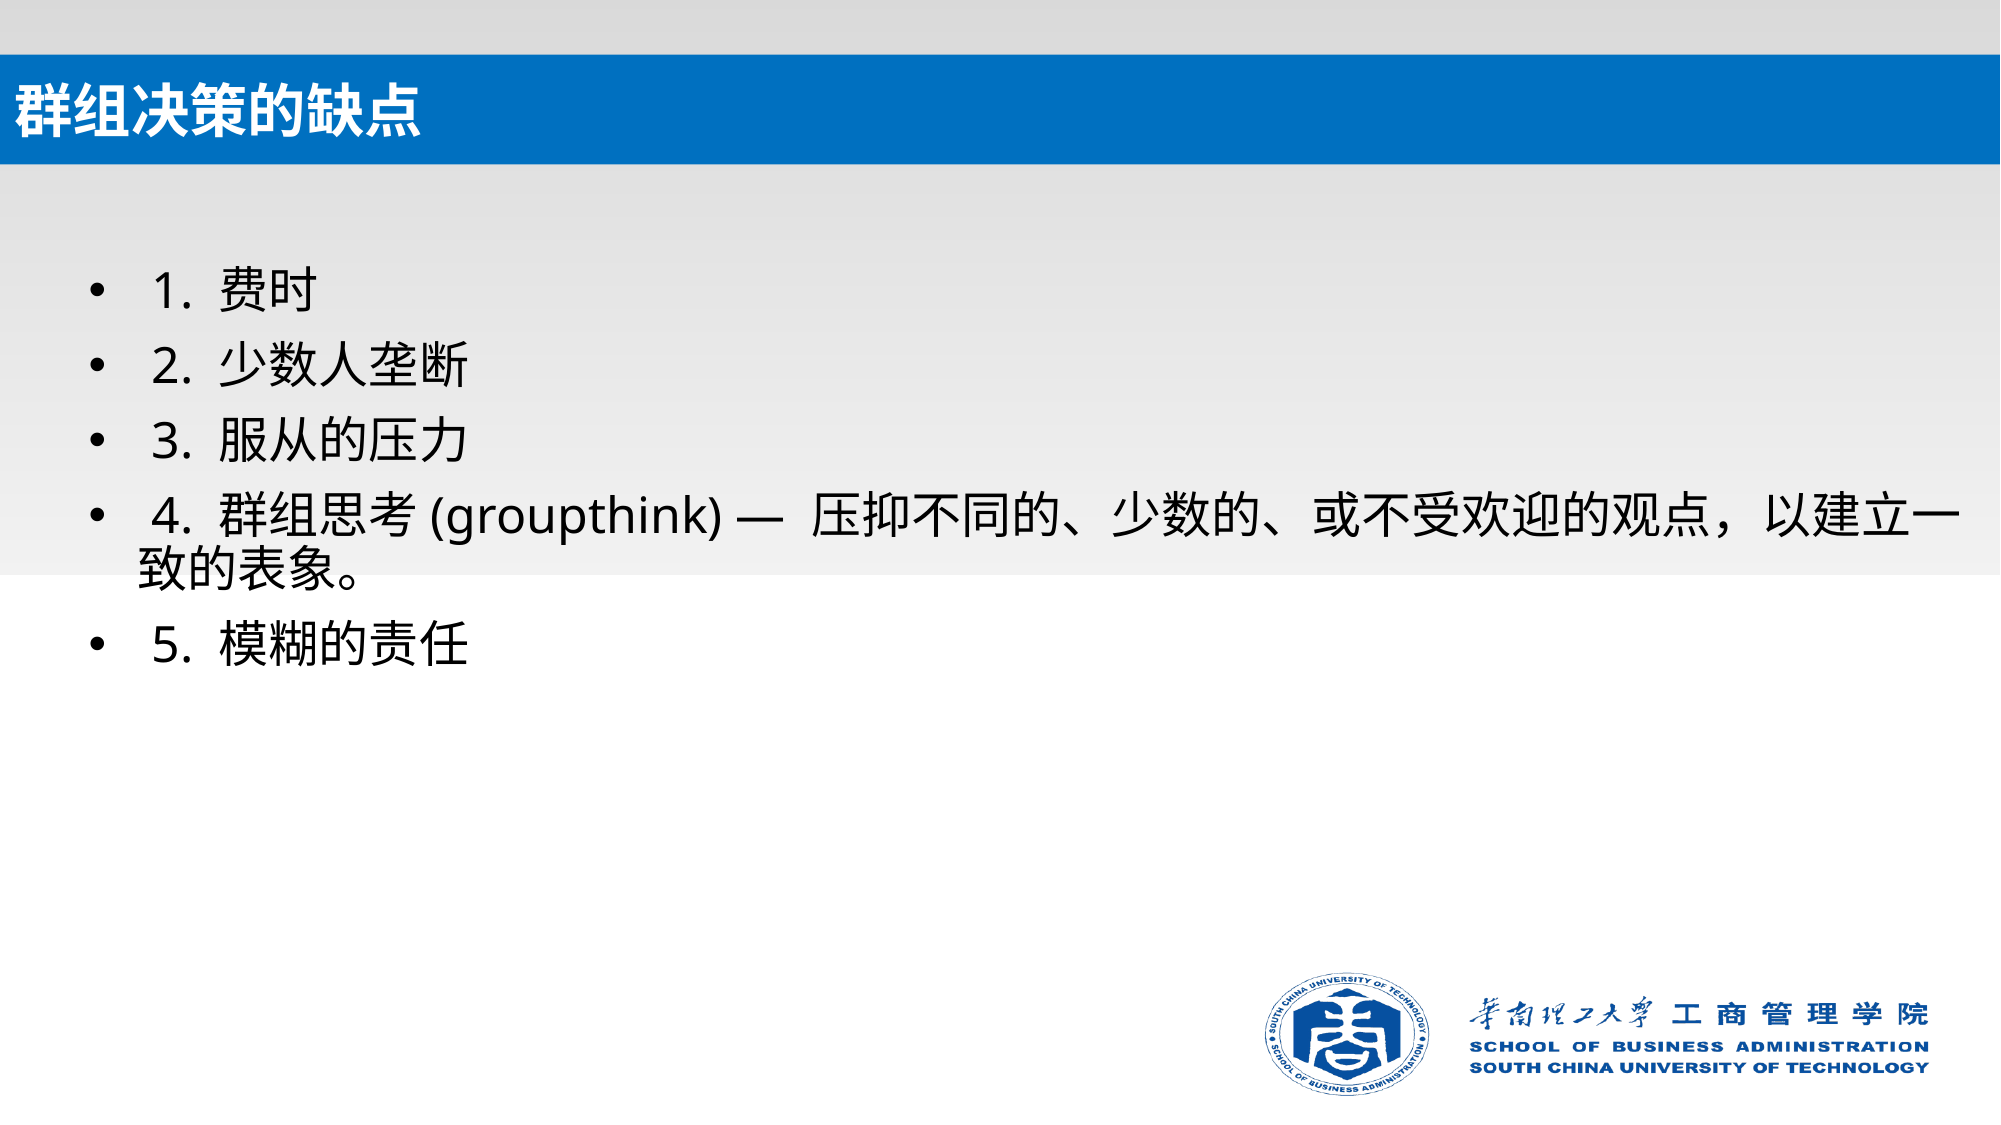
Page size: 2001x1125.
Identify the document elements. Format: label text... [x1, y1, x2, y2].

title 群组决策的缺点 [0, 54, 2000, 165]
picture [1241, 972, 1961, 1125]
text_box 1. 费时 2. 少数人垄断 3. 服从的压力 4. 群组思考(groupthink) — 压抑不同的、少数的、或不受欢迎的观点，以建立一 致的表象。 5. 模糊的责任 [73, 258, 2000, 972]
